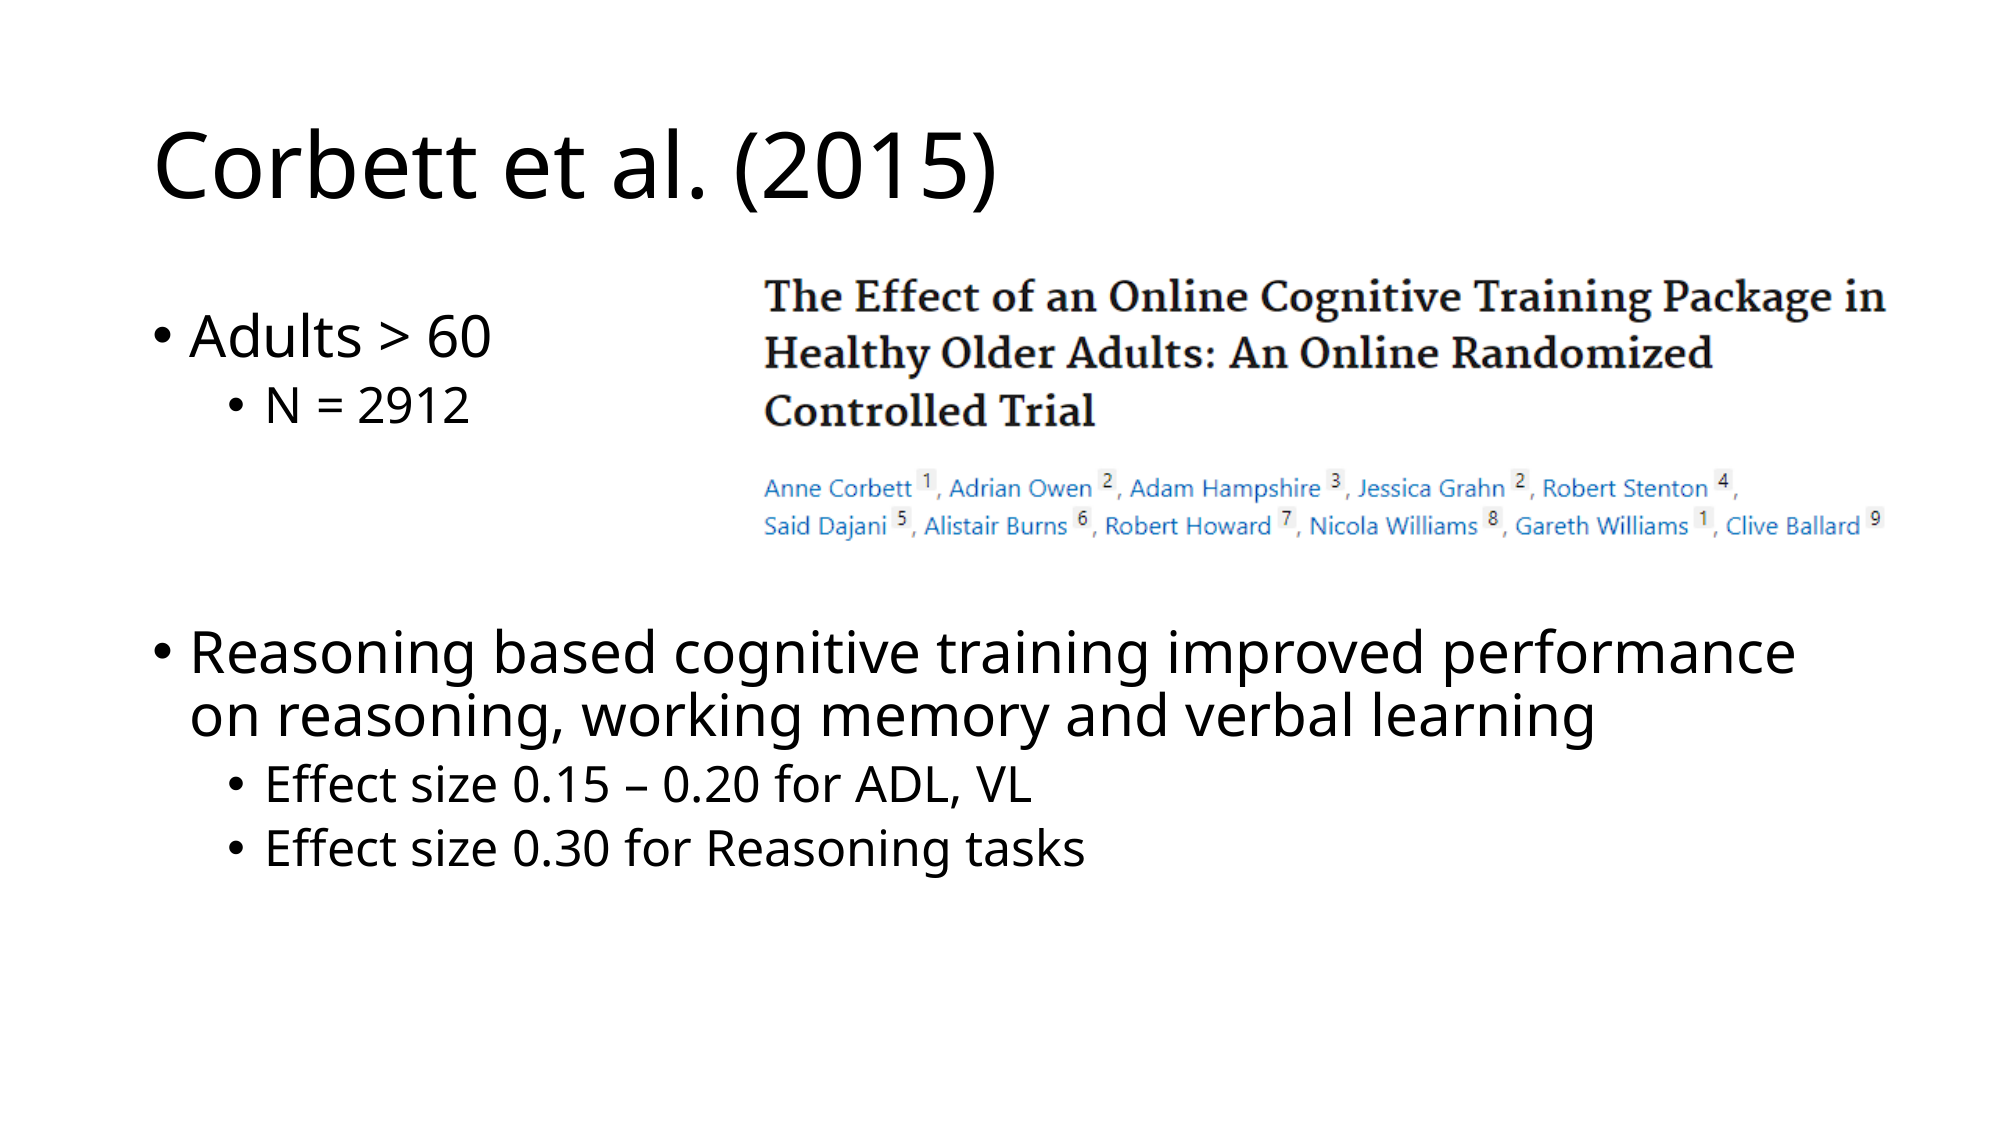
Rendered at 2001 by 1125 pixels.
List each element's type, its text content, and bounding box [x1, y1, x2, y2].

title Corbett et al. (2015) [137, 59, 1863, 278]
picture [718, 260, 1952, 563]
list Adults > 60 N = 2912 Reasoning based cognitive training improved performance on reasoning, working memory and verbal learning Effect size 0.15 – 0.20 for ADL, VL Effect size 0.30 for Reasoning tasks [137, 299, 1863, 1014]
